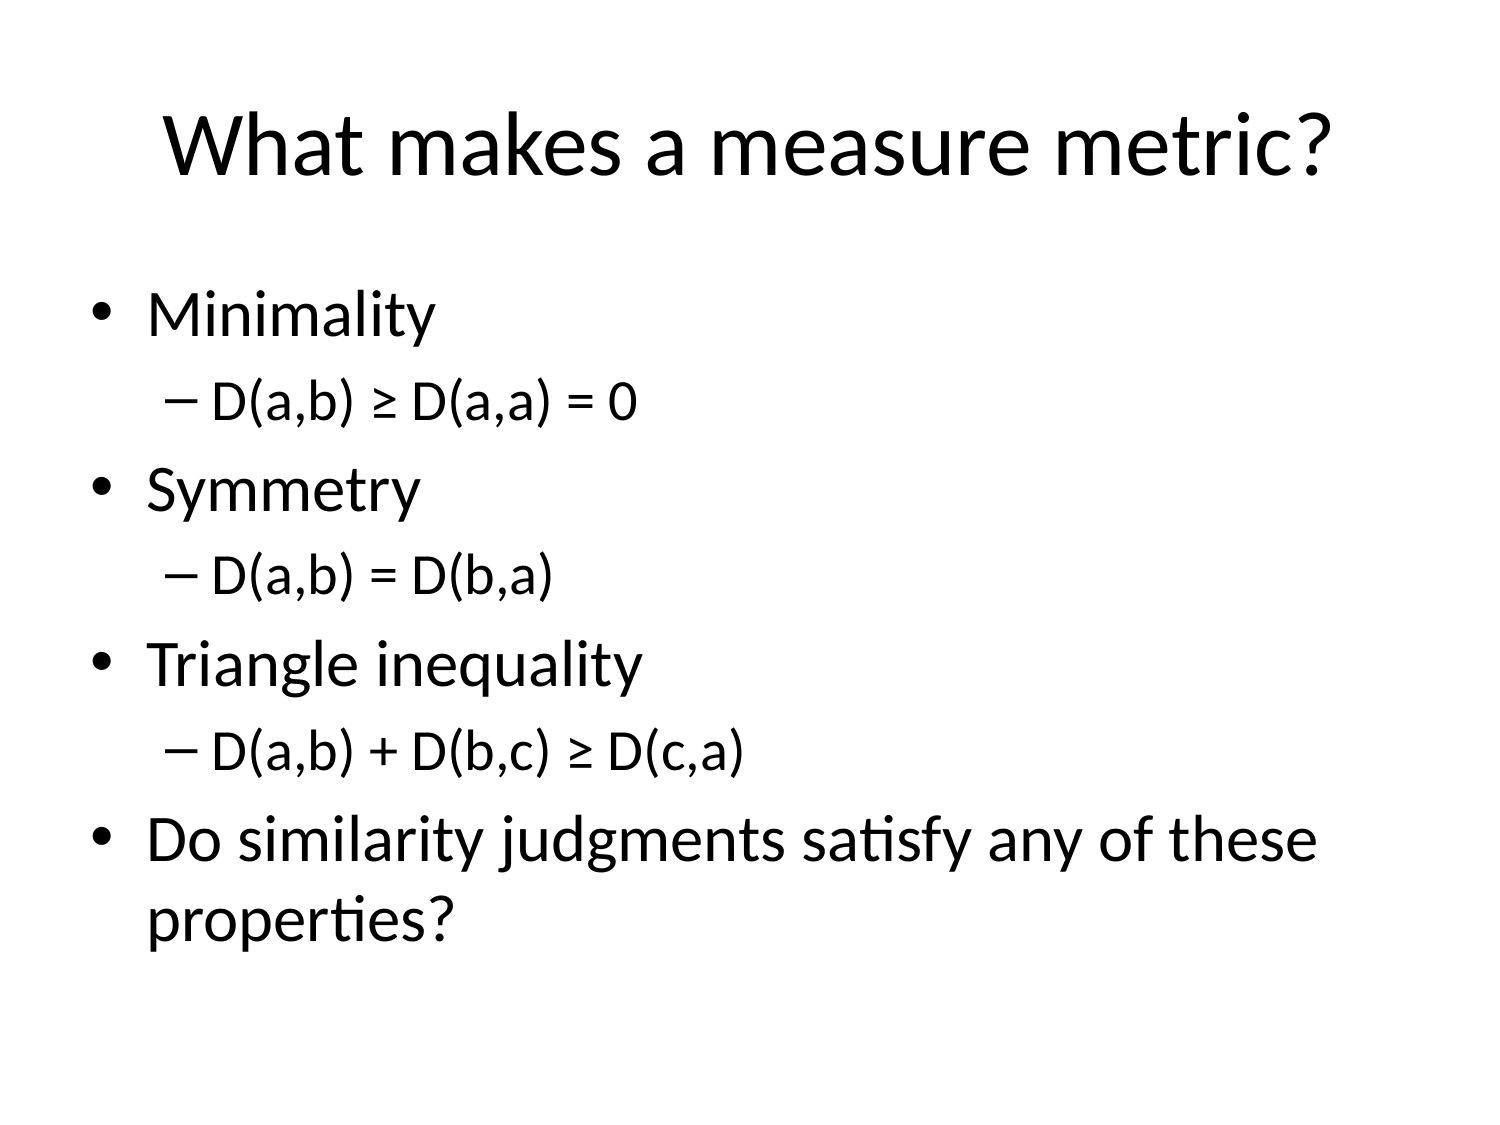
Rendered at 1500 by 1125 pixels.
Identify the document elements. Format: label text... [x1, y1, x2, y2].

title What makes a measure metric? [75, 45, 1425, 233]
list Minimality D(a,b) ≥ D(a,a) = 0 Symmetry D(a,b) = D(b,a) Triangle inequality D(a,b) + D(b,c) ≥ D(c,a) Do similarity judgments satisfy any of these properties? [75, 262, 1425, 1005]
